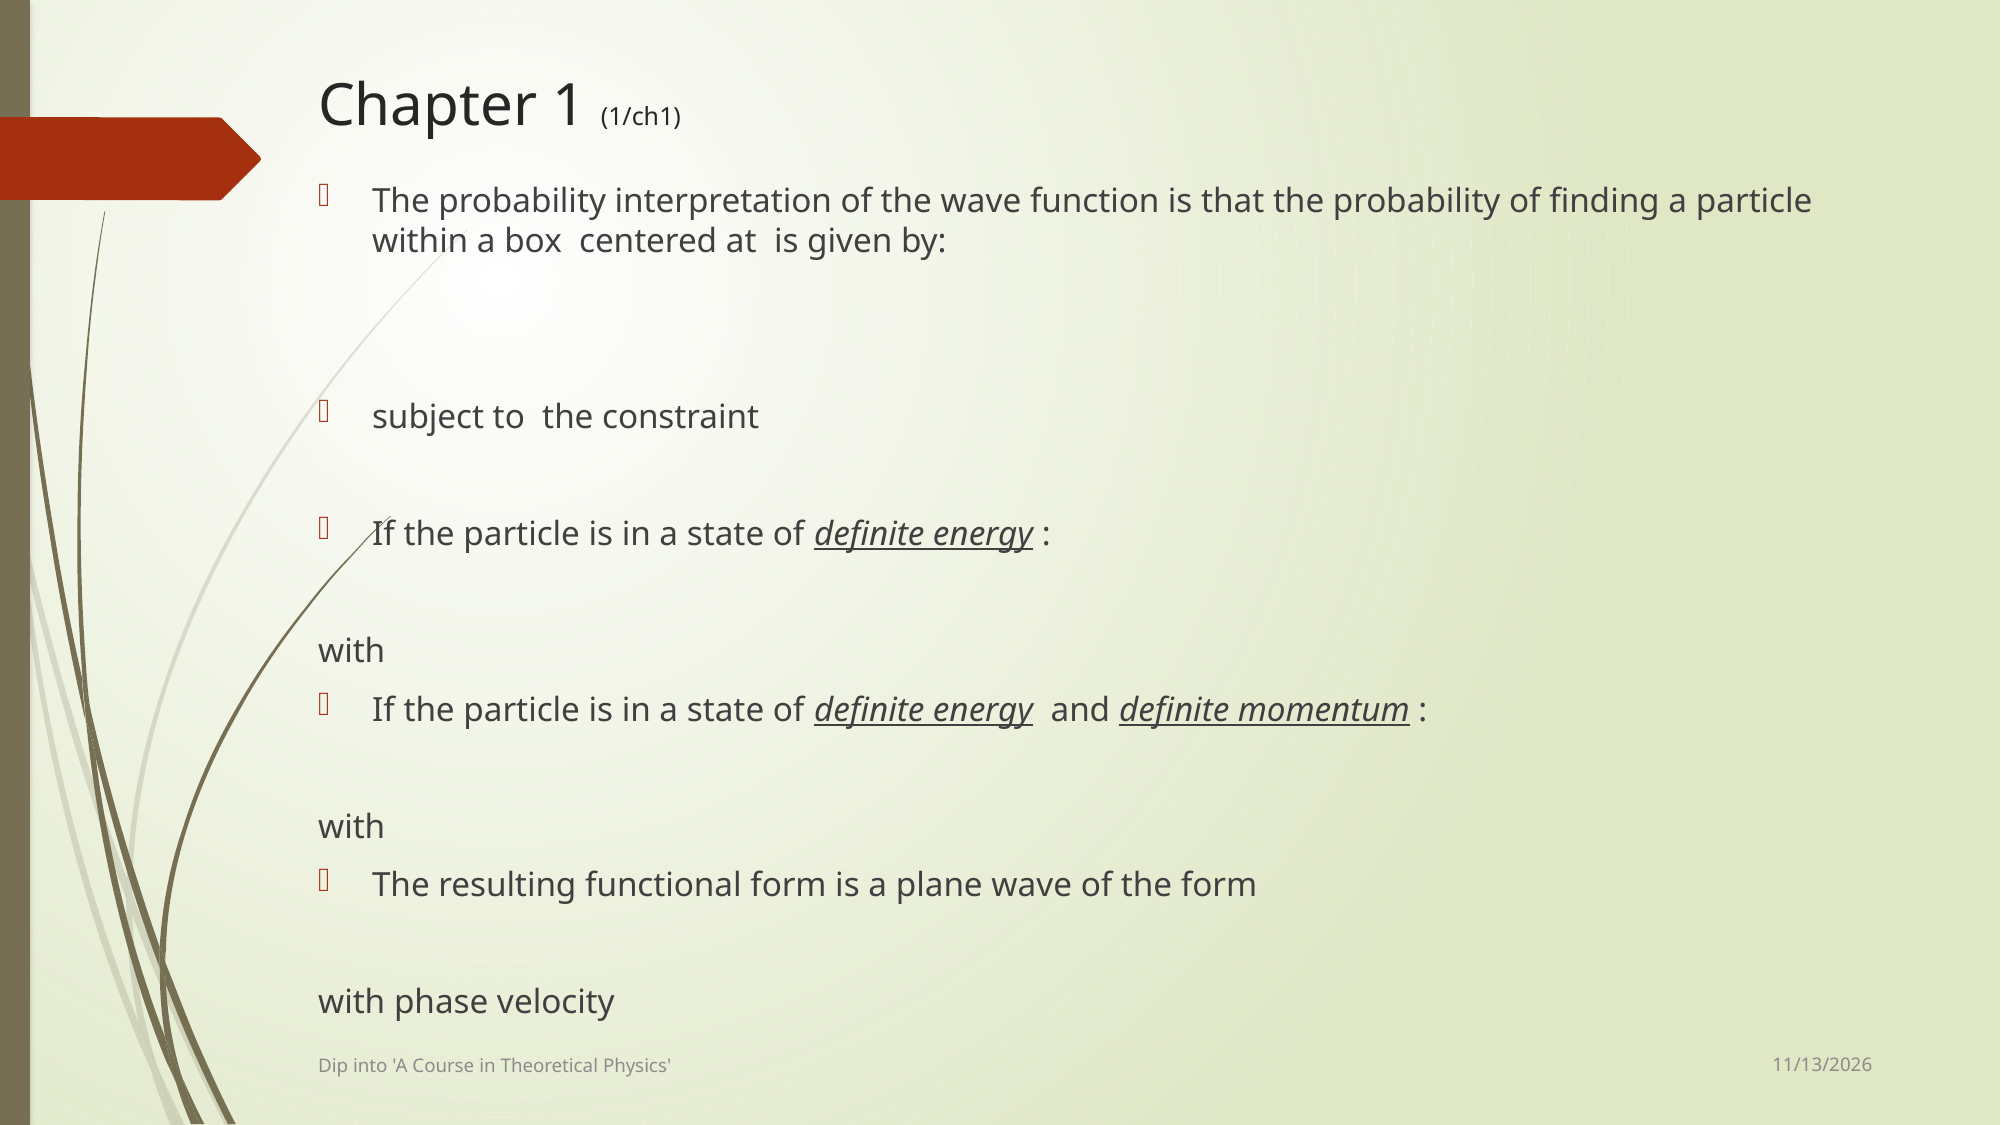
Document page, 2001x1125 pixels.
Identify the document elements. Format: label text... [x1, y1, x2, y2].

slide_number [1699, 1035, 1888, 1097]
title Chapter 1 (1/ch1) [303, 60, 1888, 148]
footer Dip into 'A Course in Theoretical Physics' [303, 1036, 1675, 1097]
